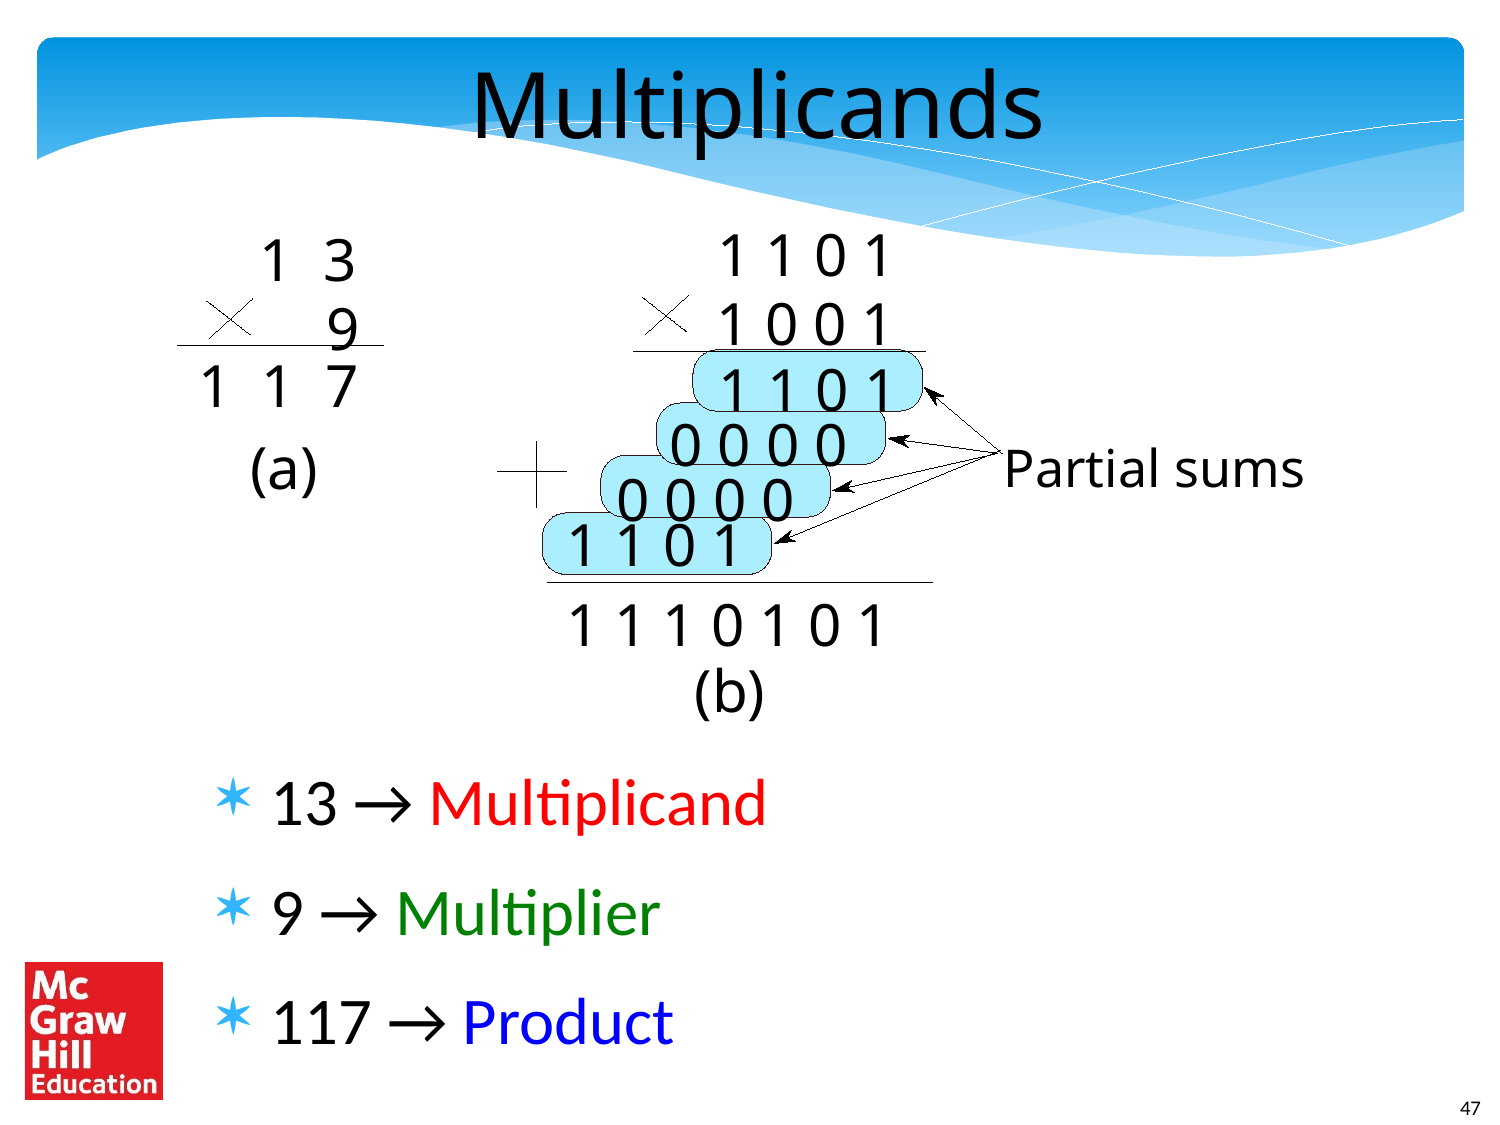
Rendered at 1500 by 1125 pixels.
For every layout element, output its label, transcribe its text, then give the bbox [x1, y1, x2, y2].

list 13 → Multiplicand 9 → Multiplier 117 → Product [200, 758, 1417, 1063]
title Multiplicands [150, 24, 1367, 179]
picture [24, 962, 163, 1100]
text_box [137, 212, 1338, 732]
